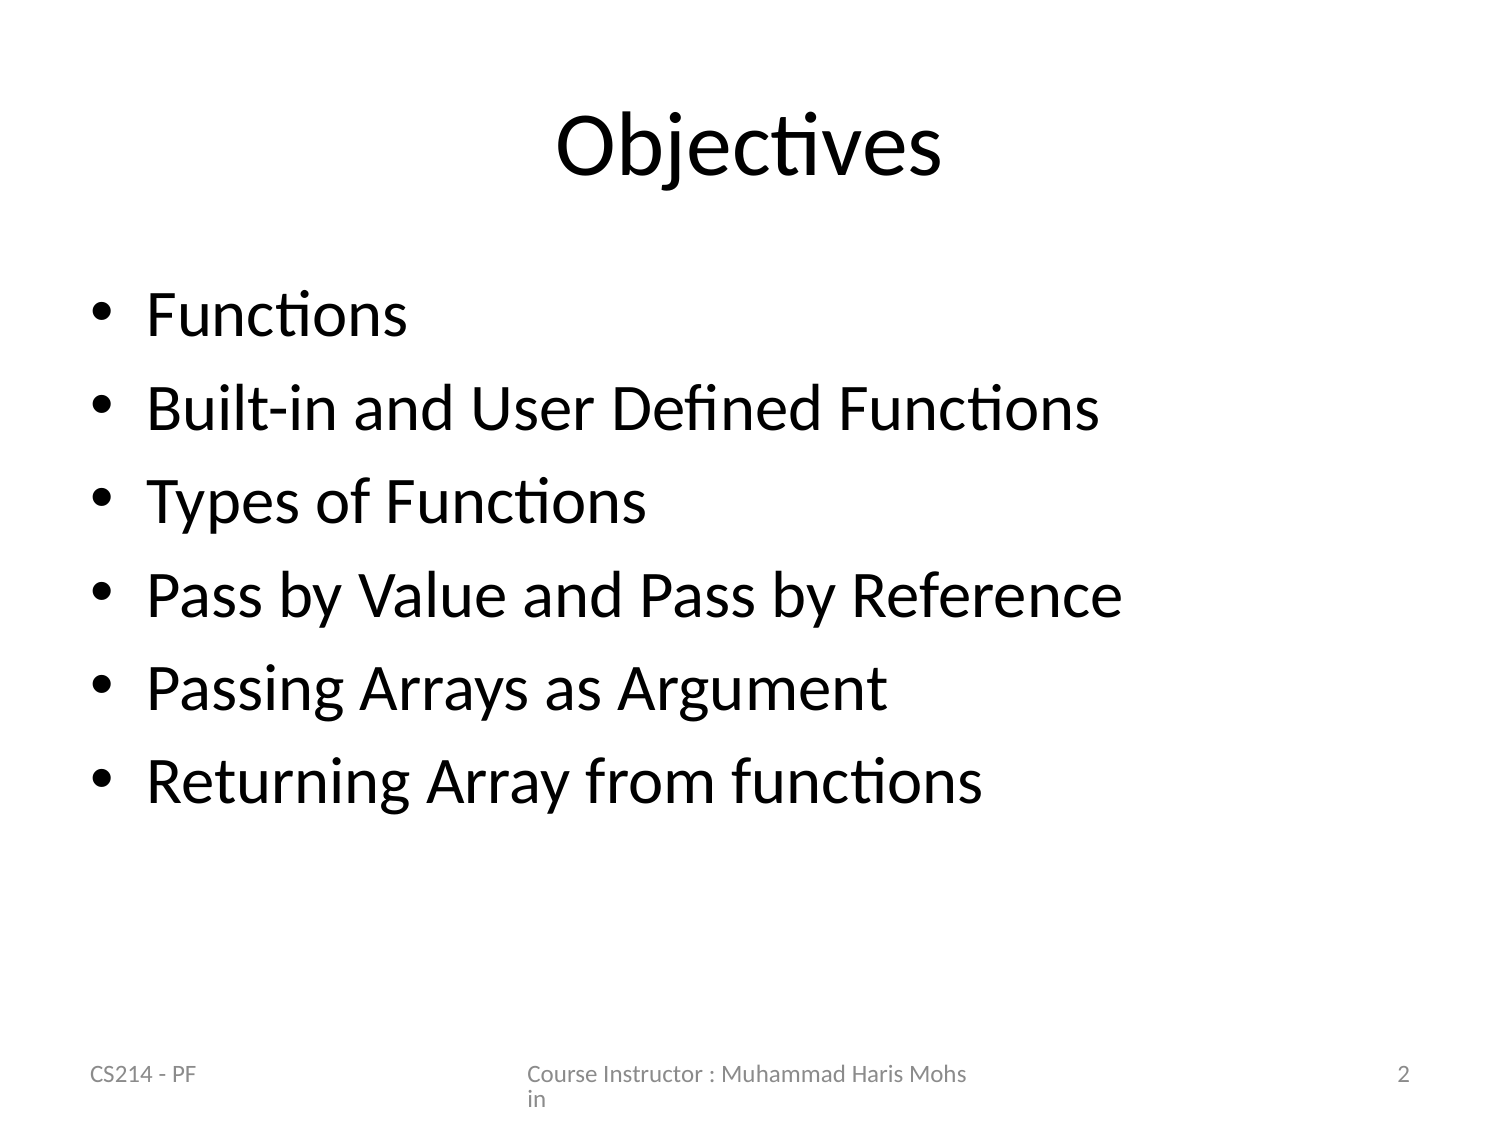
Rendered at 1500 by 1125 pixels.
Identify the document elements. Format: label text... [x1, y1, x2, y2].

slide_number CS214 - PF [75, 1042, 425, 1103]
title Objectives [75, 45, 1425, 233]
list Functions Built-in and User Defined Functions Types of Functions Pass by Value and Pass by Reference Passing Arrays as Argument Returning Array from functions [75, 262, 1425, 1005]
footer Course Instructor : Muhammad Haris Mohsin [512, 1042, 988, 1103]
slide_number 2 [1074, 1042, 1425, 1103]
